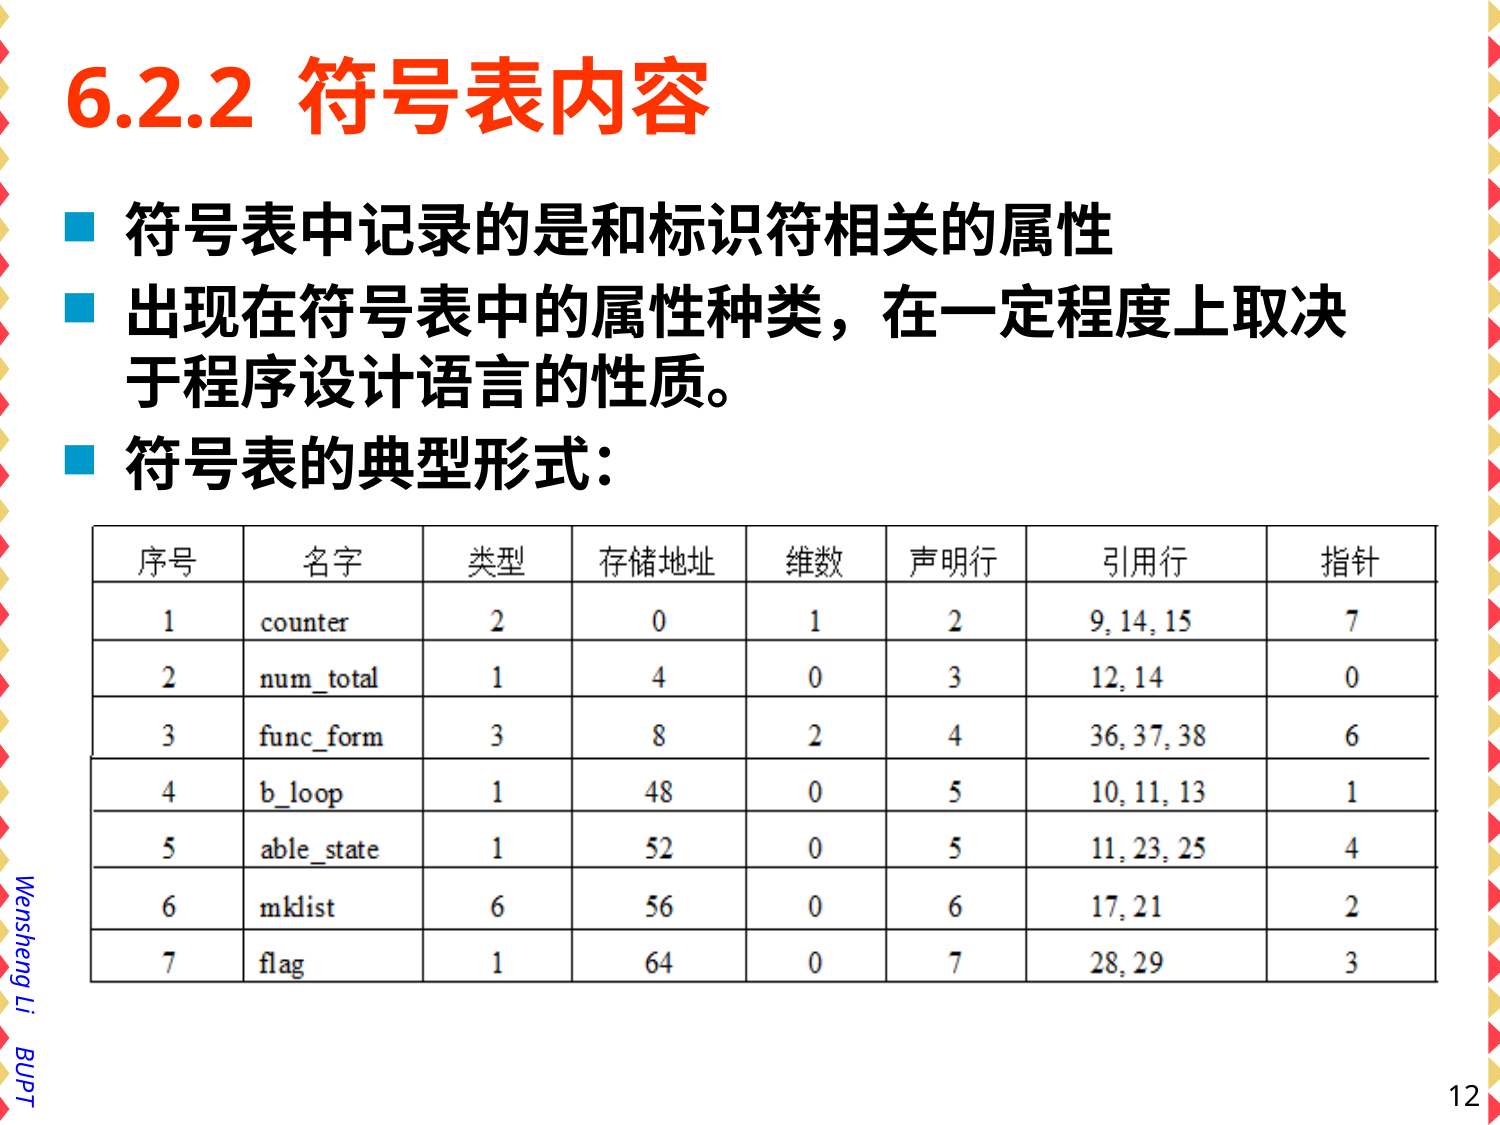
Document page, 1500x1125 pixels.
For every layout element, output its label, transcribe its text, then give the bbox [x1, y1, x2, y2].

slide_number 12 [1370, 1069, 1496, 1124]
picture [85, 525, 1445, 991]
title 6.2.2 符号表内容 [50, 24, 1463, 163]
list 符号表中记录的是和标识符相关的属性 出现在符号表中的属性种类，在一定程度上取决于程序设计语言的性质。 符号表的典型形式： [53, 185, 1421, 527]
